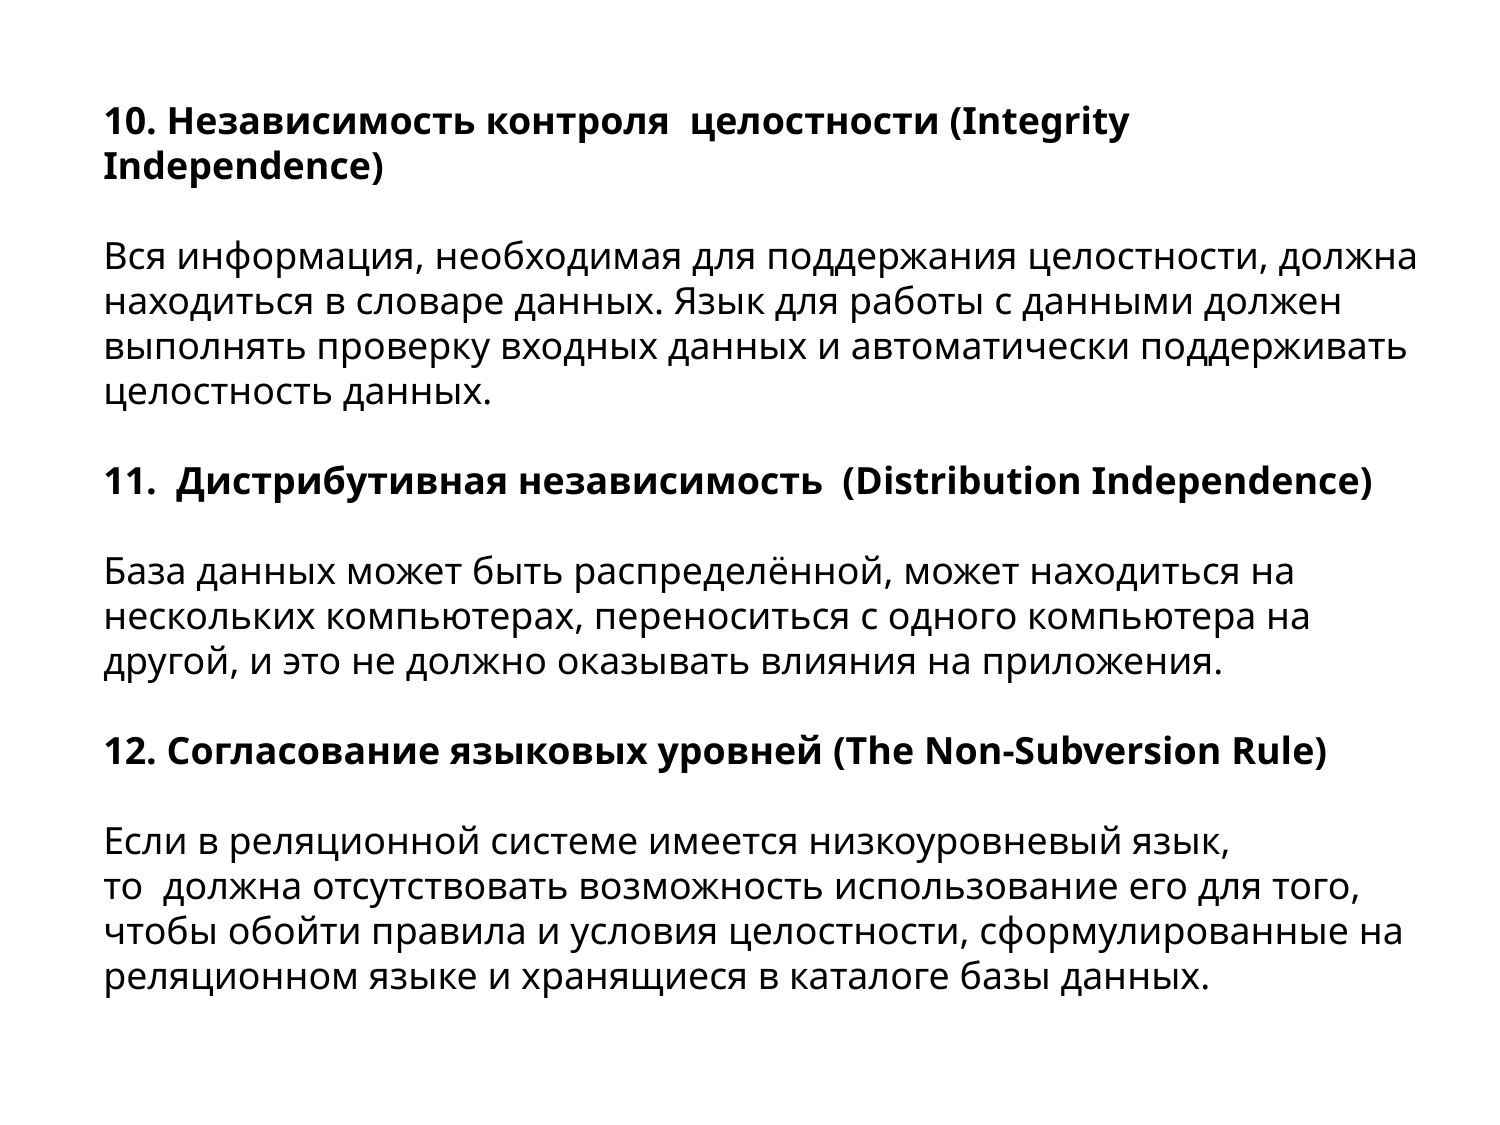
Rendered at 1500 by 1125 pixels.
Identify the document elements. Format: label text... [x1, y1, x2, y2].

text_box 10. Независимость контроля целостности (Integrity Independence) Вся информация, необходимая для поддержания целостности, должна находиться в словаре данных. Язык для работы с данными должен выполнять проверку входных данных и автоматически поддерживать целостность данных. 11. Дистрибутивная независимость (Distribution Independence) База данных может быть распределённой, может находиться на нескольких компьютерах, переноситься с одного компьютера на другой, и это не должно оказывать влияния на приложения. 12. Согласование языковых уровней (The Non-Subversion Rule) Если в реляционной системе имеется низкоуровневый язык, то должна отсутствовать возможность использование его для того, чтобы обойти правила и условия целостности, сформулированные на реляционном языке и хранящиеся в каталоге базы данных. [88, 89, 1436, 1005]
